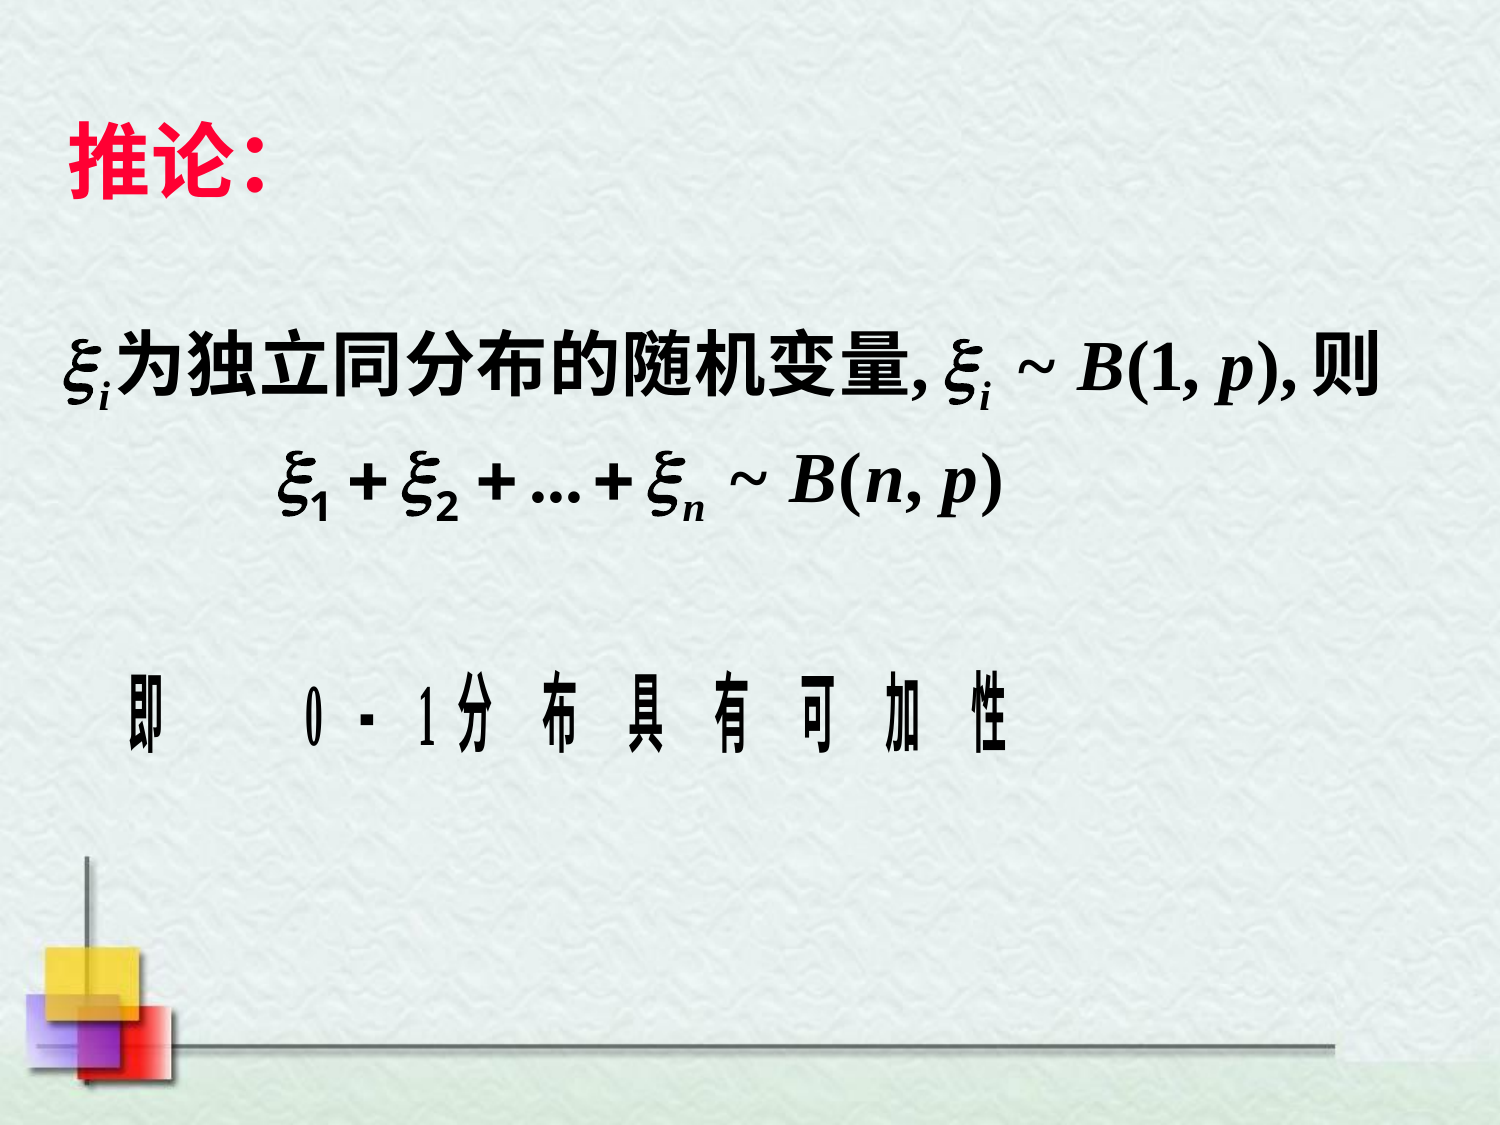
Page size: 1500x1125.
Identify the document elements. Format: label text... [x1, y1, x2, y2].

picture [0, 0, 1500, 1125]
text_box 推论： [53, 101, 467, 217]
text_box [123, 656, 1069, 770]
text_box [52, 314, 1392, 536]
